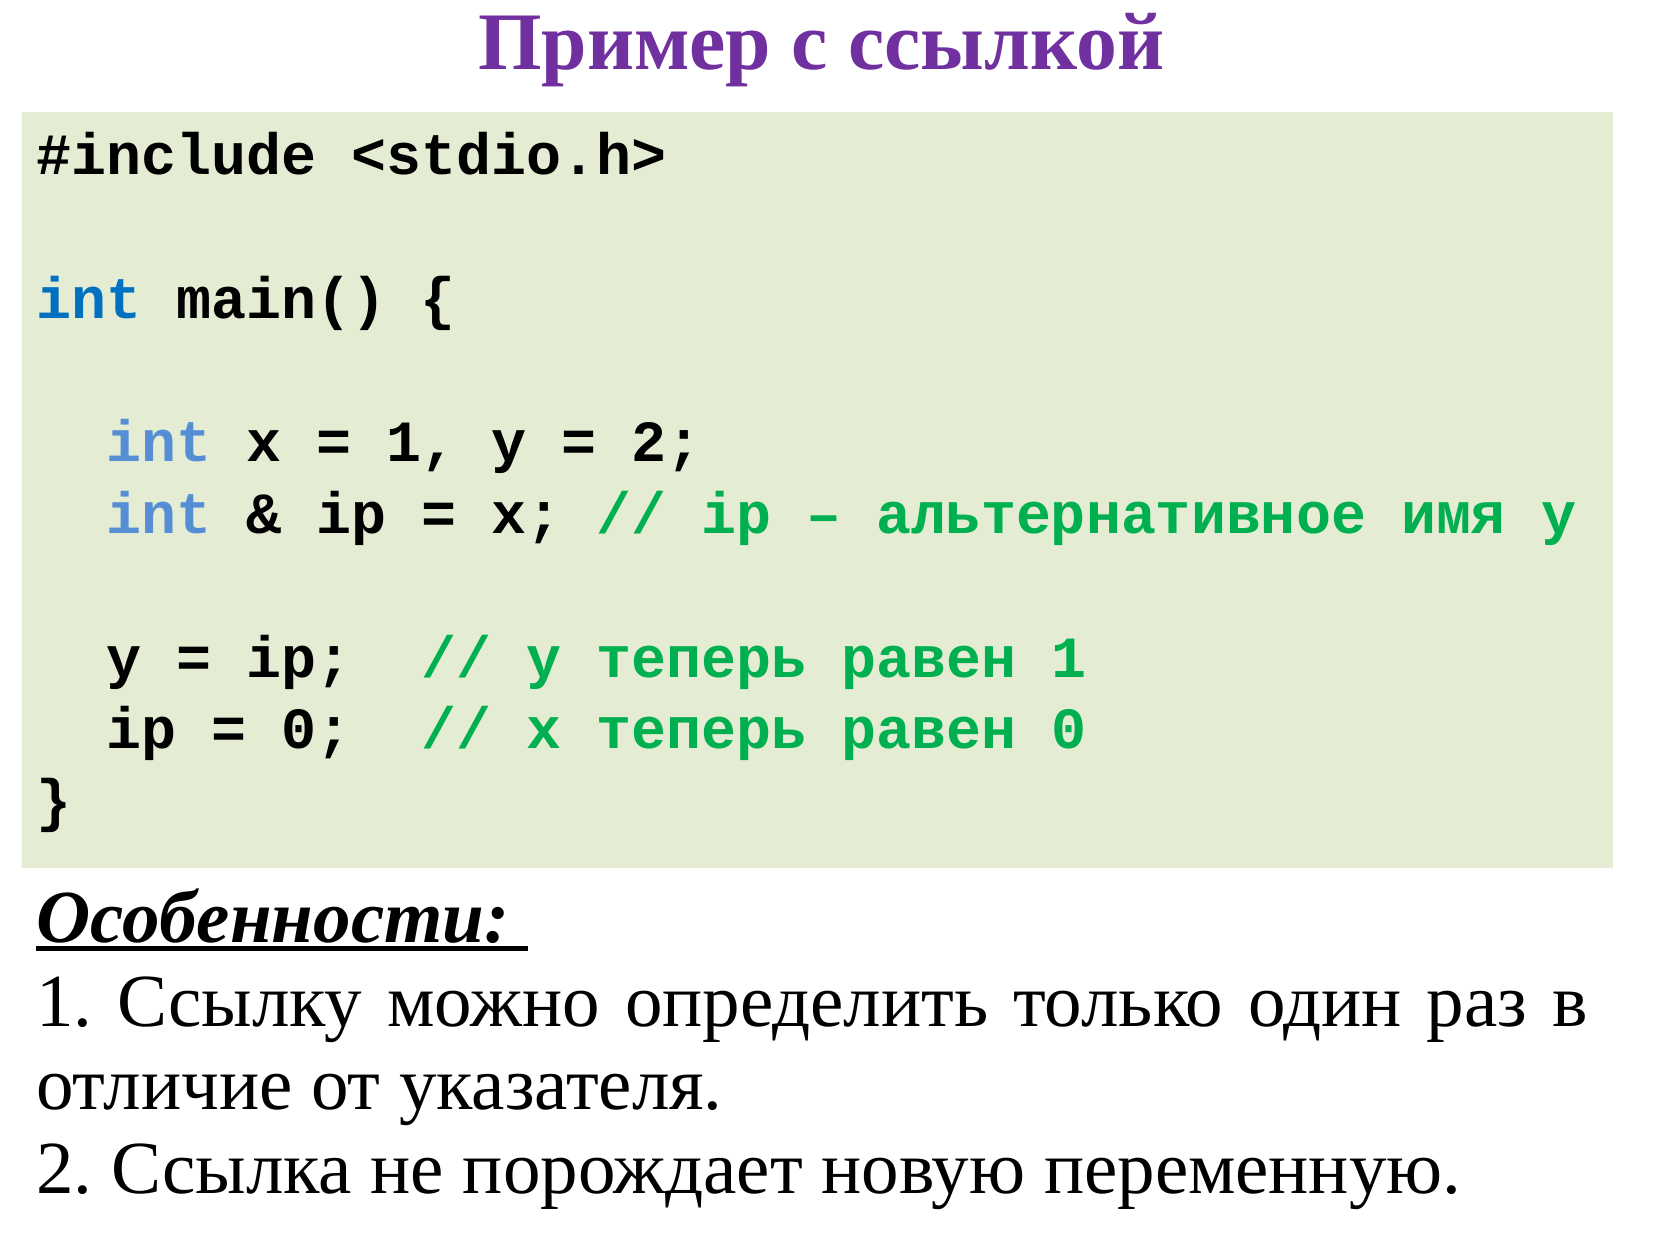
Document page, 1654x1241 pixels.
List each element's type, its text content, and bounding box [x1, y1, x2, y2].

title Пример с cсылкой [77, 0, 1566, 95]
text_box #include <stdio.h> int main() { int х = 1, у = 2; int & ip = x; // ip – альтернативное имя y y = ip; // y теперь равен 1 ip = 0; // x теперь равен 0 } [21, 112, 1613, 869]
text_box Особенности: 1. Ссылку можно определить только один раз в отличие от указателя. 2. Ссылка не порождает новую переменную. [21, 868, 1605, 1218]
